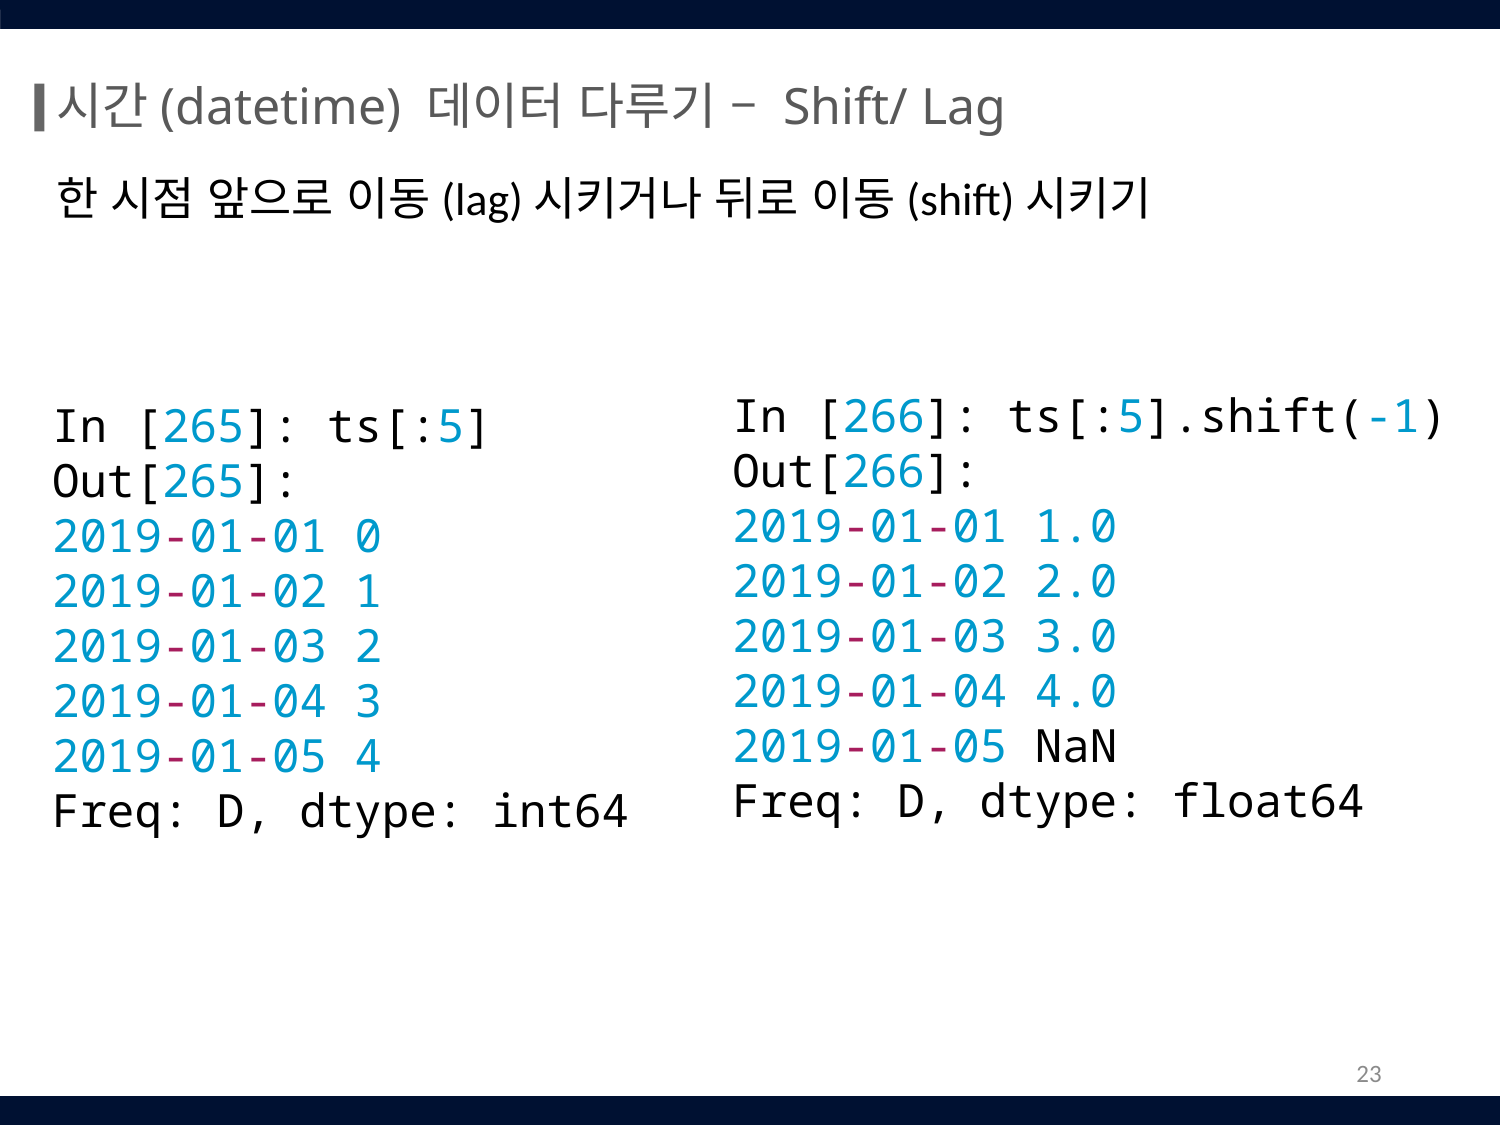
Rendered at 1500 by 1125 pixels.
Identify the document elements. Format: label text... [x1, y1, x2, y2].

slide_number 23 [1059, 1042, 1397, 1103]
text_box 한 시점 앞으로 이동(lag)시키거나 뒤로 이동(shift)시키기 [41, 153, 1394, 233]
text_box 한 시점 앞으로 이동(lag)시키거나 뒤로 이동(shift)시키기 [41, 107, 1394, 152]
text_box In [265]: ts[:5] Out[265]: 2019-01-01 0 2019-01-02 1 2019-01-03 2 2019-01-04 3 2019-01-05 4 Freq: D, dtype: int64 [52, 396, 630, 837]
text_box [0, 1095, 1500, 1125]
text_box 시간(datetime) 데이터 다루기 – Shift/ Lag [41, 66, 1283, 107]
text_box In [266]: ts[:5].shift(-1) Out[266]: 2019-01-01 1.0 2019-01-02 2.0 2019-01-03 3.0 2019-01-04 4.0 2019-01-05 NaN Freq: D, dtype: float64 [717, 379, 1468, 834]
text_box [0, 0, 1500, 30]
